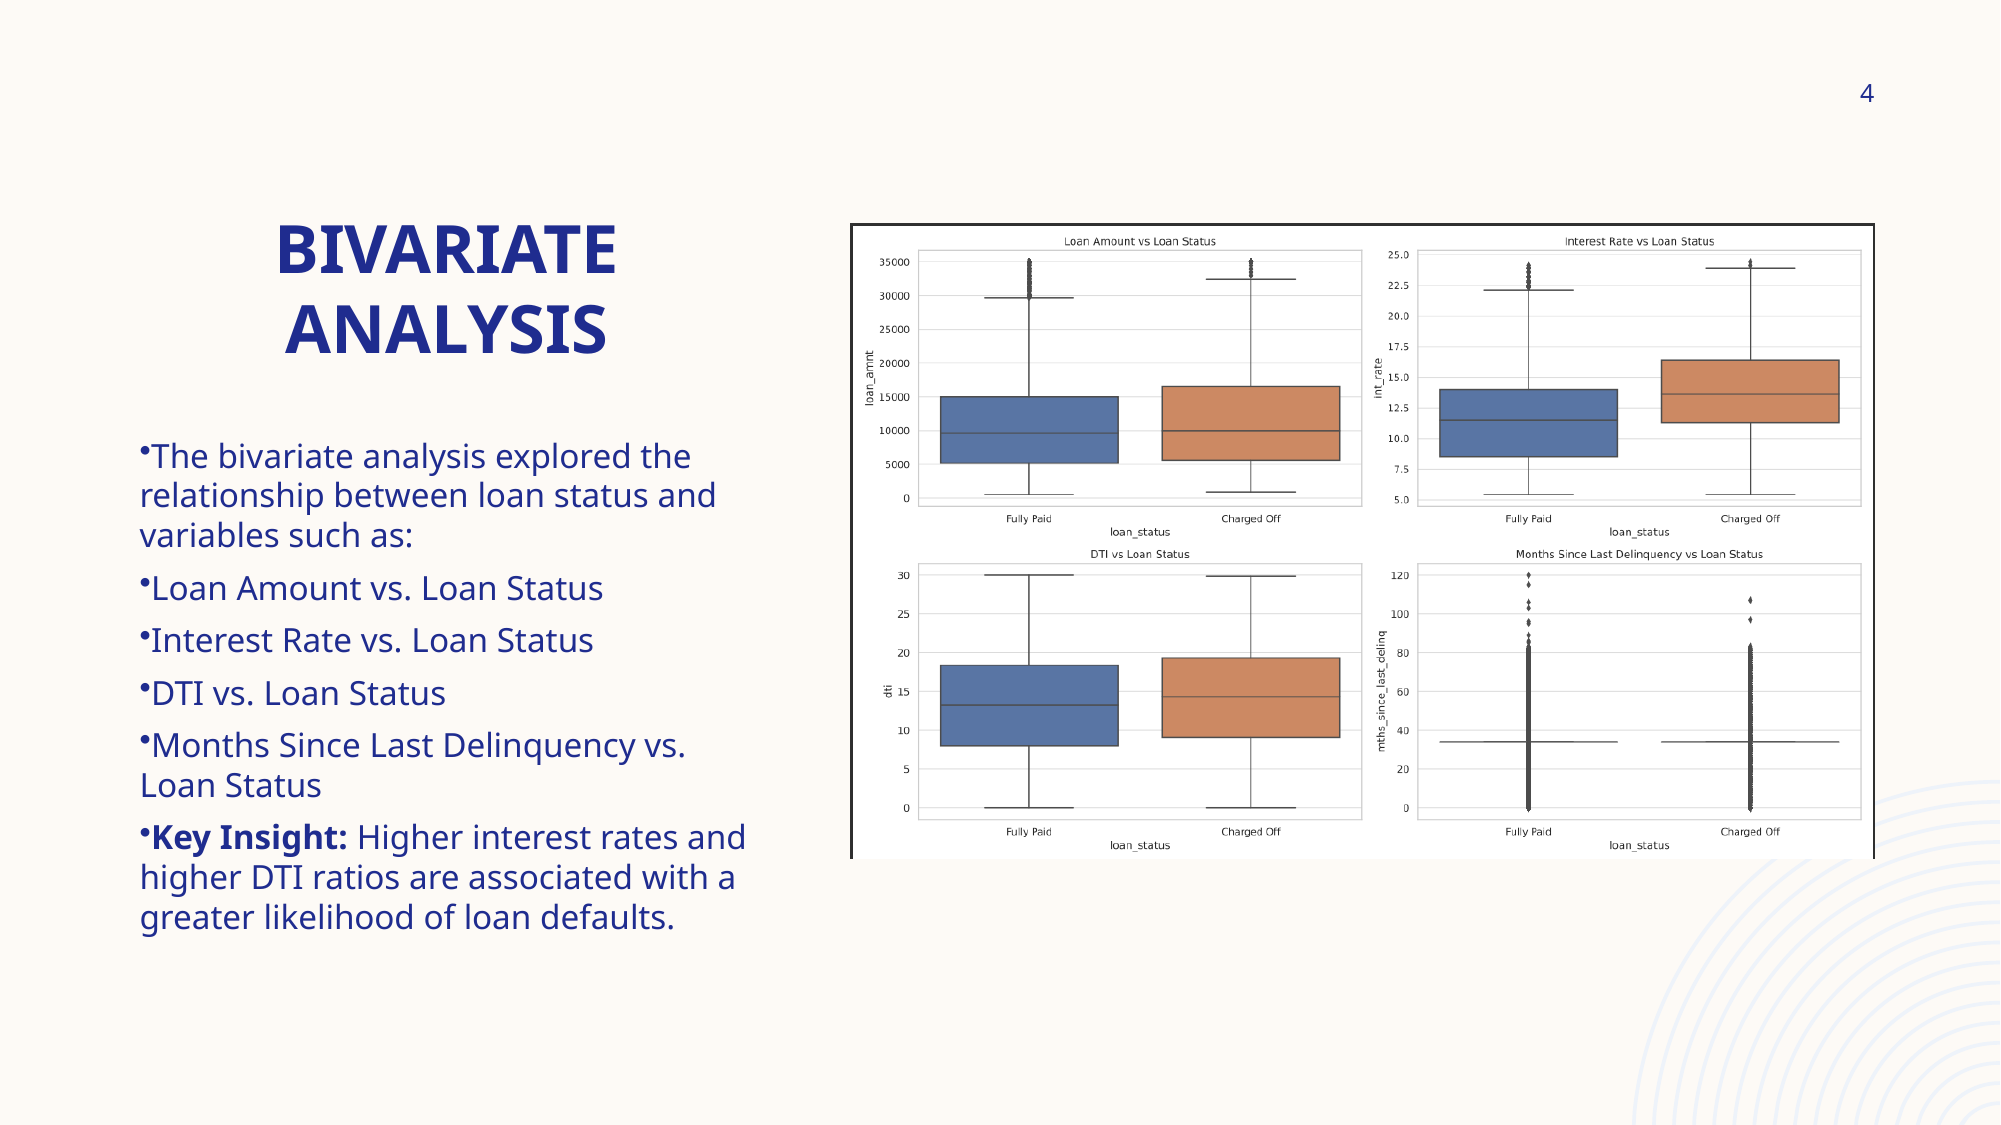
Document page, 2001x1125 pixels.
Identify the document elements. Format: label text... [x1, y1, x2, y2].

title Bivariate Analysis [124, 124, 770, 375]
list The bivariate analysis explored the relationship between loan status and variables such as: Loan Amount vs. Loan Status Interest Rate vs. Loan Status DTI vs. Loan Status Months Since Last Delinquency vs. Loan Status Key Insight: Higher interest rates and higher DTI ratios are associated with a greater likelihood of loan defaults. [124, 375, 770, 961]
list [850, 223, 1875, 859]
slide_number 4 [1712, 75, 1875, 116]
